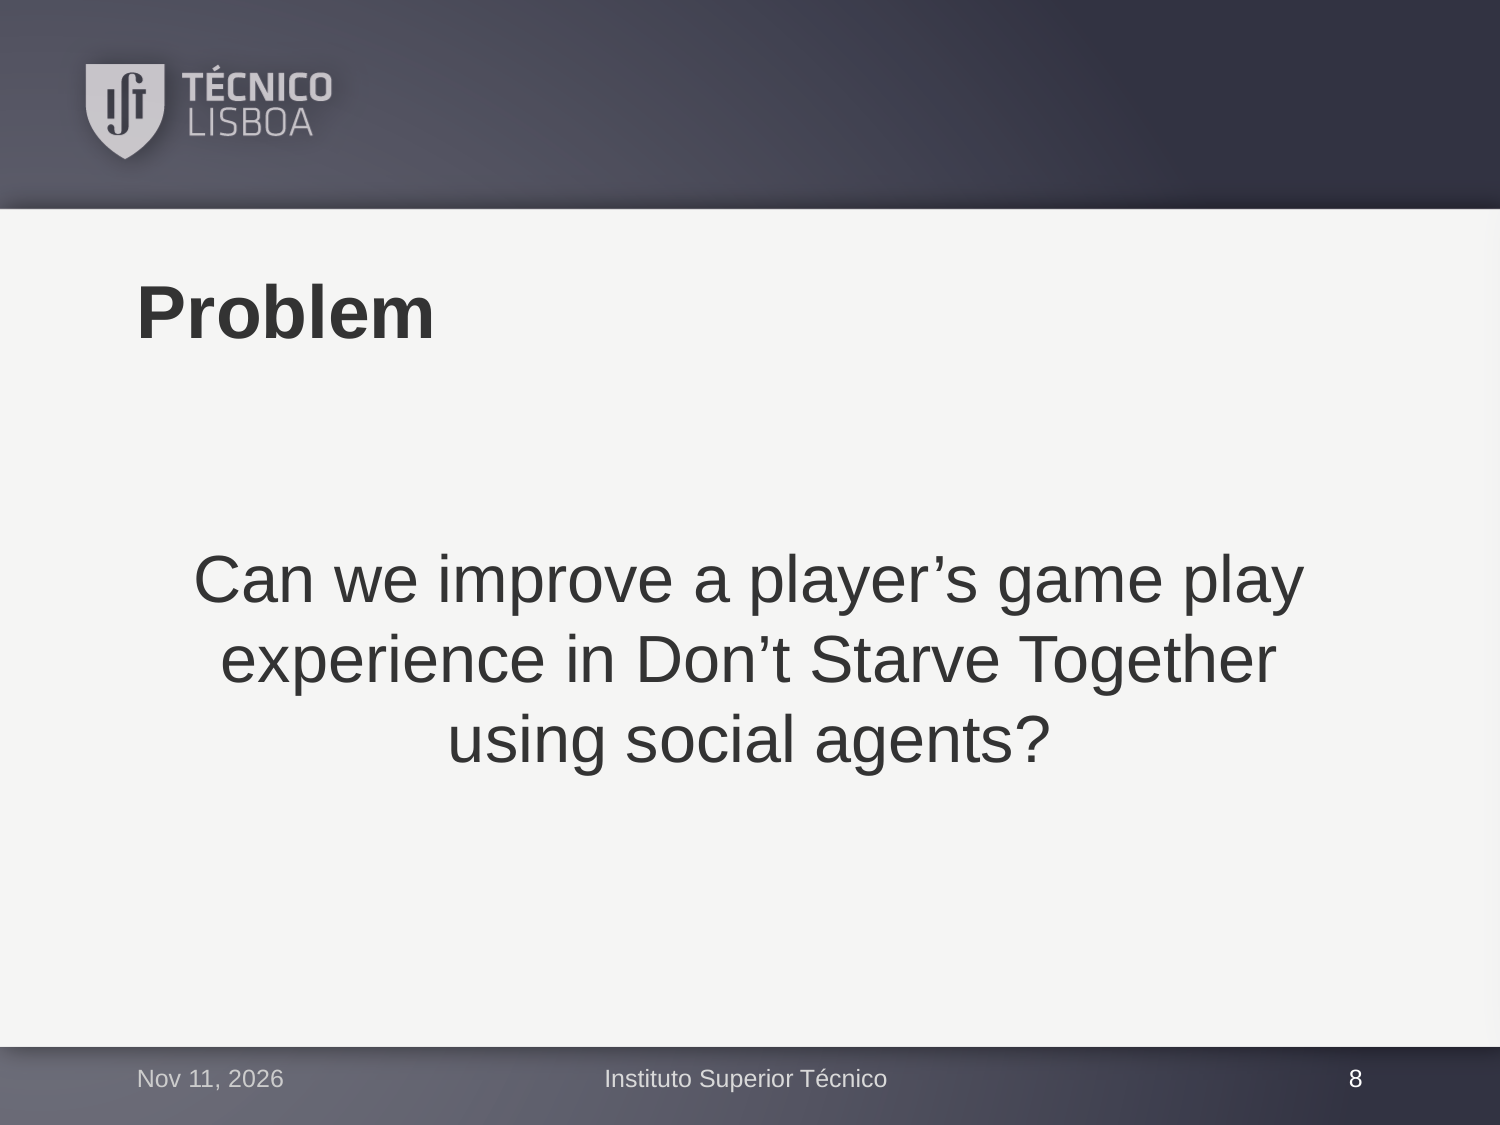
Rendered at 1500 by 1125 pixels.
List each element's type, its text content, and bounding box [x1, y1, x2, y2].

title Problem [121, 237, 1378, 381]
footer Instituto Superior Técnico [512, 1052, 988, 1103]
slide_number 8-Feb-17 [121, 1052, 425, 1103]
picture [0, 0, 1500, 1125]
list Can we improve a player’s game play experience in Don’t Starve Together using social agents? [121, 400, 1378, 1005]
slide_number 8 [1077, 1052, 1378, 1103]
